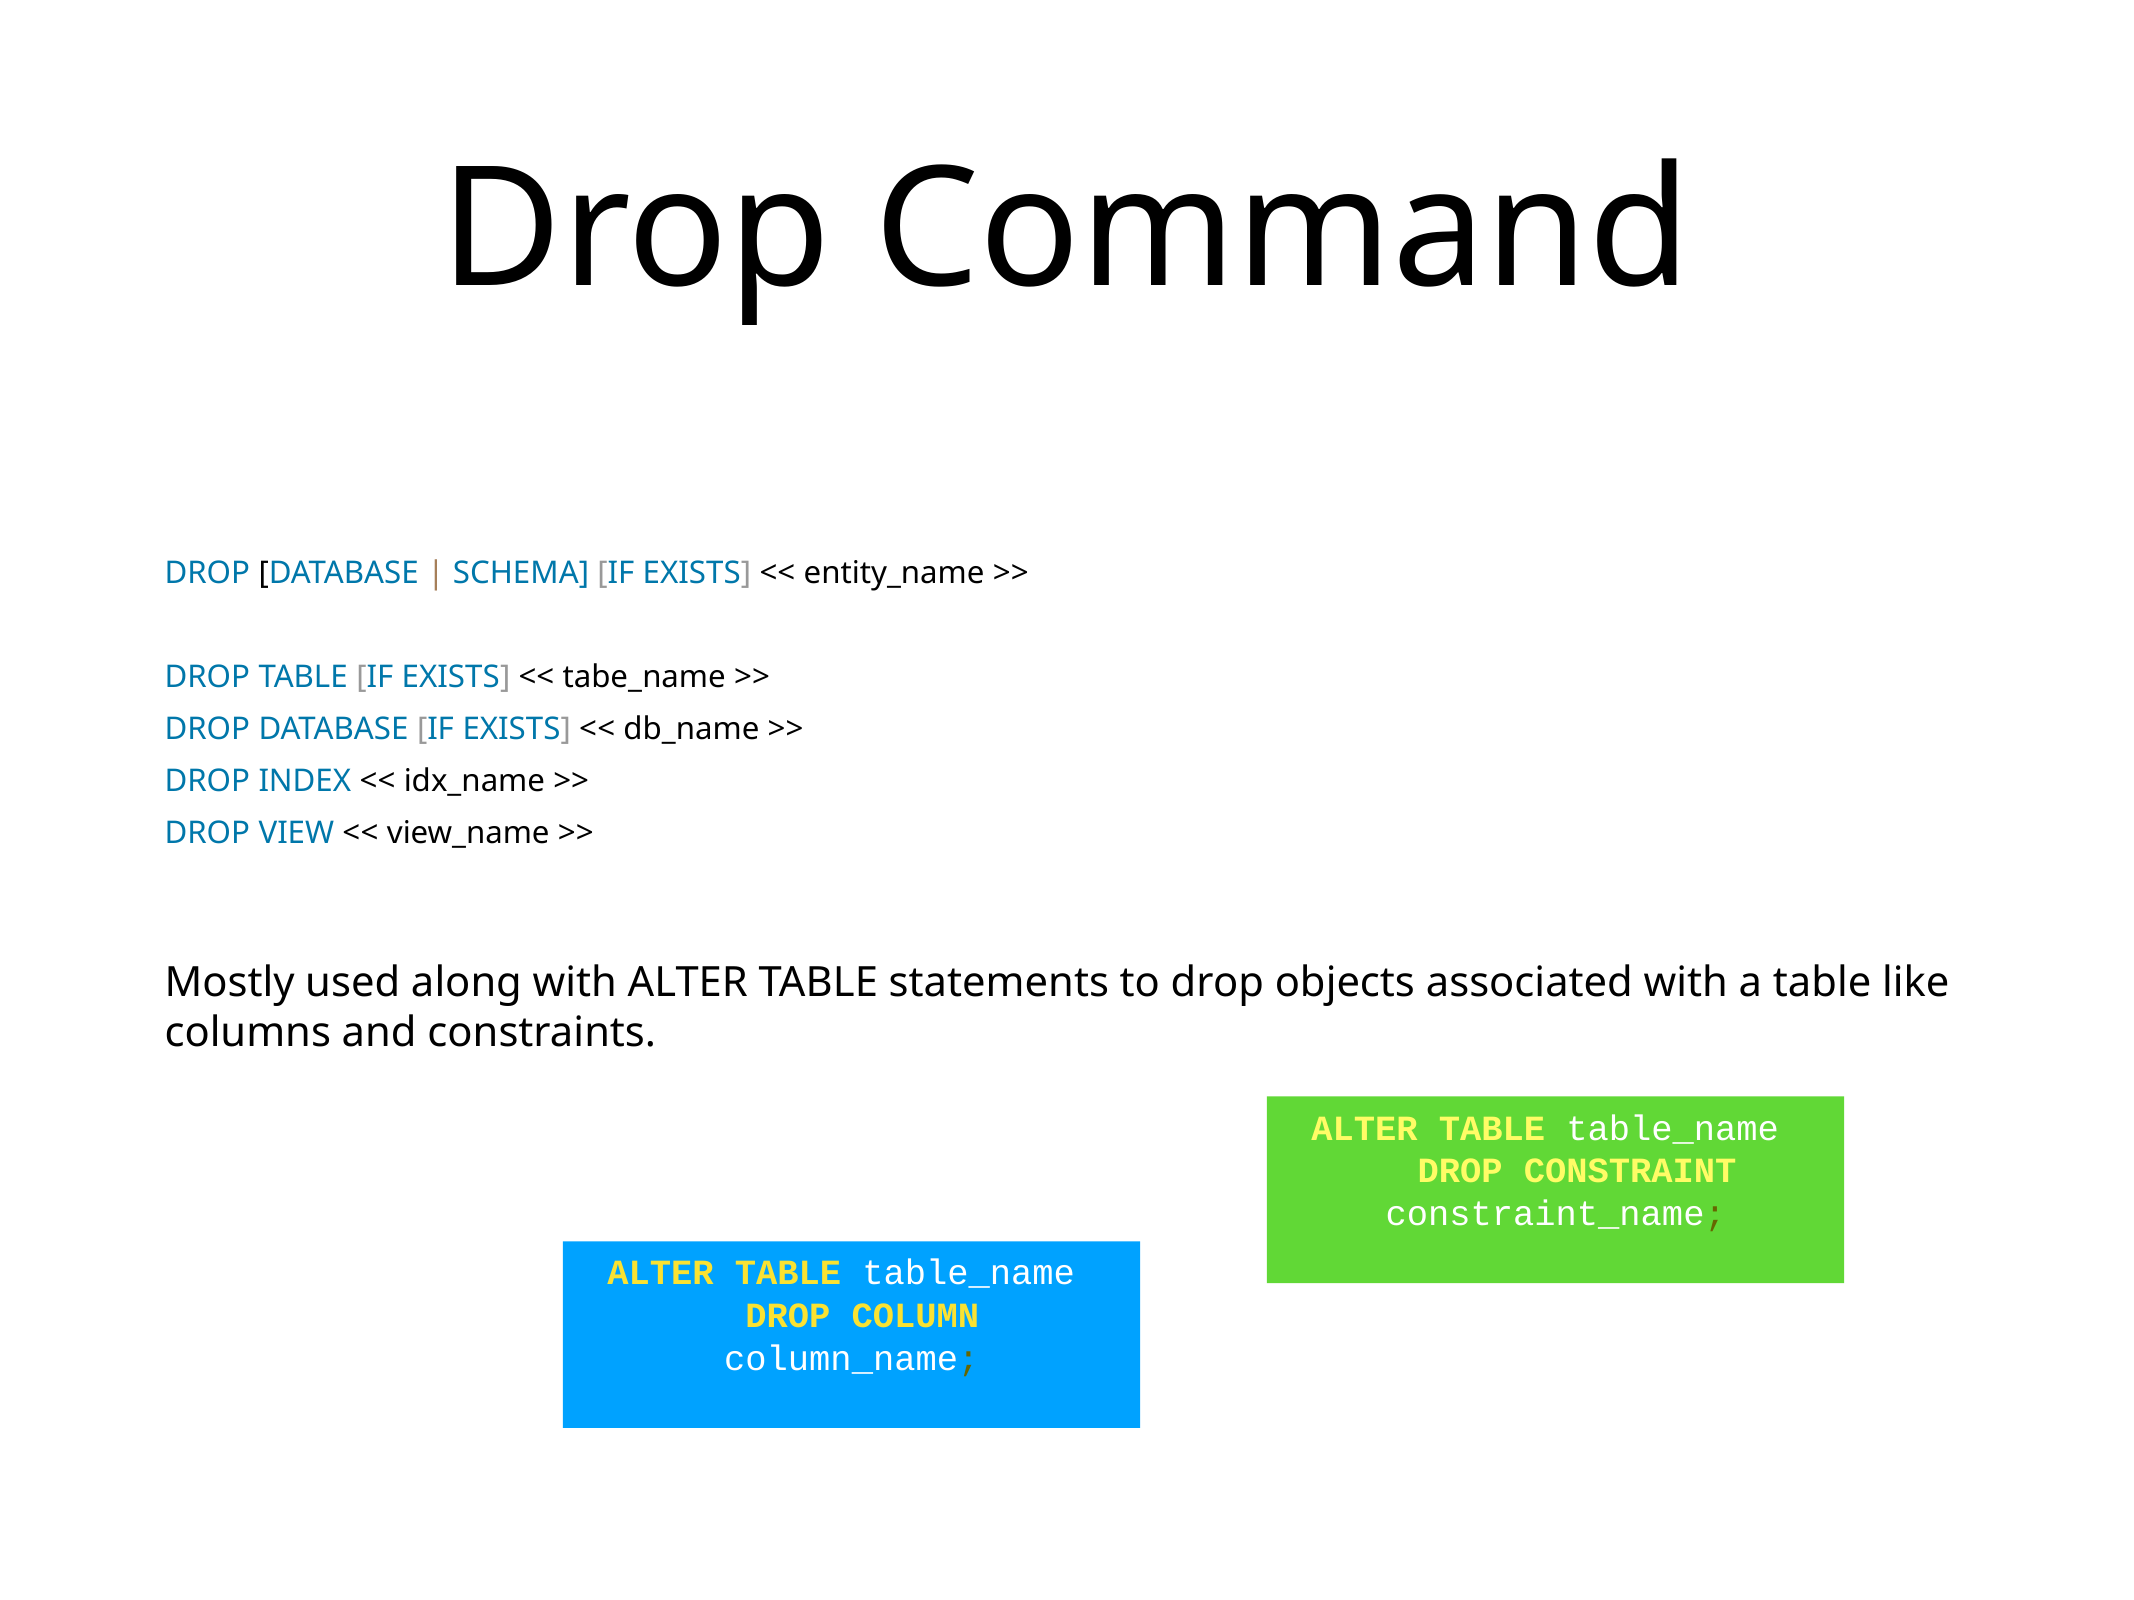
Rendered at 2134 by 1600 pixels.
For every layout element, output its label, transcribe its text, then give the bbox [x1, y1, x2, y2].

list DROP [DATABASE | SCHEMA] [IF EXISTS] << entity_name >> DROP TABLE [IF EXISTS] << tabe_name >> DROP DATABASE [IF EXISTS] << db_name >> DROP INDEX << idx_name >> DROP VIEW << view_name >> Mostly used along with ALTER TABLE statements to drop objects associated with a table like columns and constraints. [155, 424, 1978, 1457]
text_box ALTER TABLE table_name DROP CONSTRAINT constraint_name; [1266, 1096, 1845, 1284]
text_box ALTER TABLE table_name DROP COLUMN column_name; [562, 1241, 1141, 1428]
title Drop Command [155, 41, 1978, 397]
